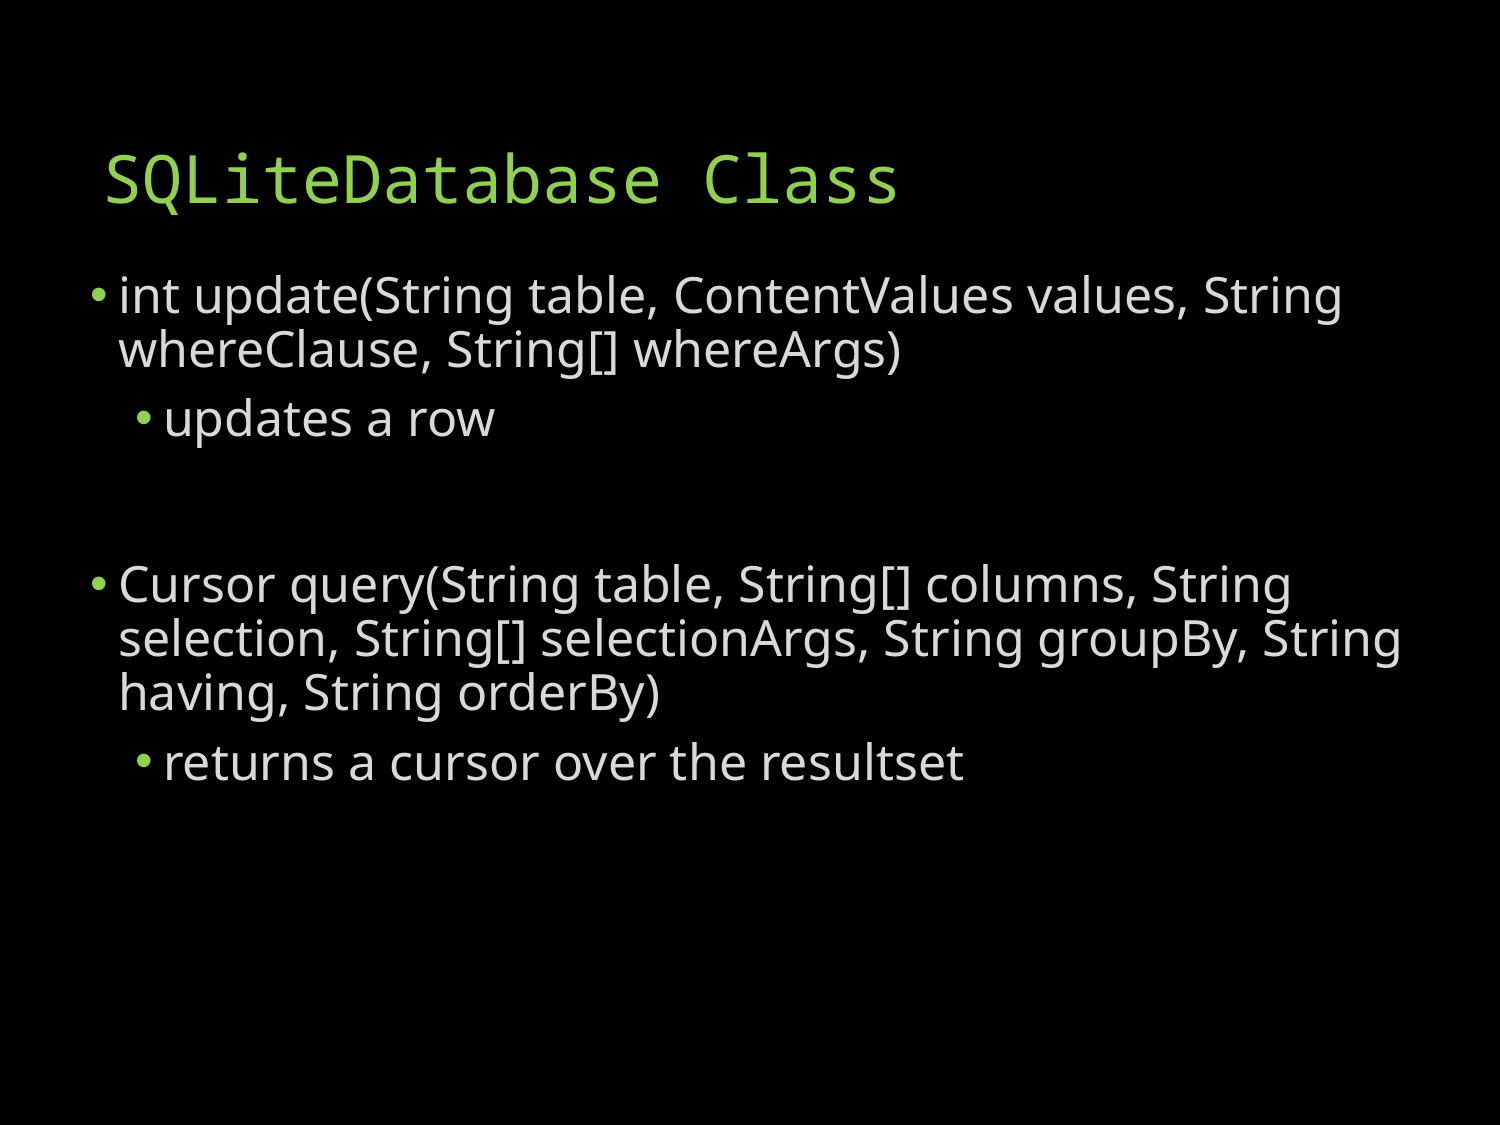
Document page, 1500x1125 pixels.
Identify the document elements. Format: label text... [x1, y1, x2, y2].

list int update(String table, ContentValues values, String whereClause, String[] whereArgs) updates a row Cursor query(String table, String[] columns, String selection, String[] selectionArgs, String groupBy, String having, String orderBy) returns a cursor over the resultset [75, 262, 1425, 1071]
title SQLiteDatabase Class [87, 75, 1388, 225]
